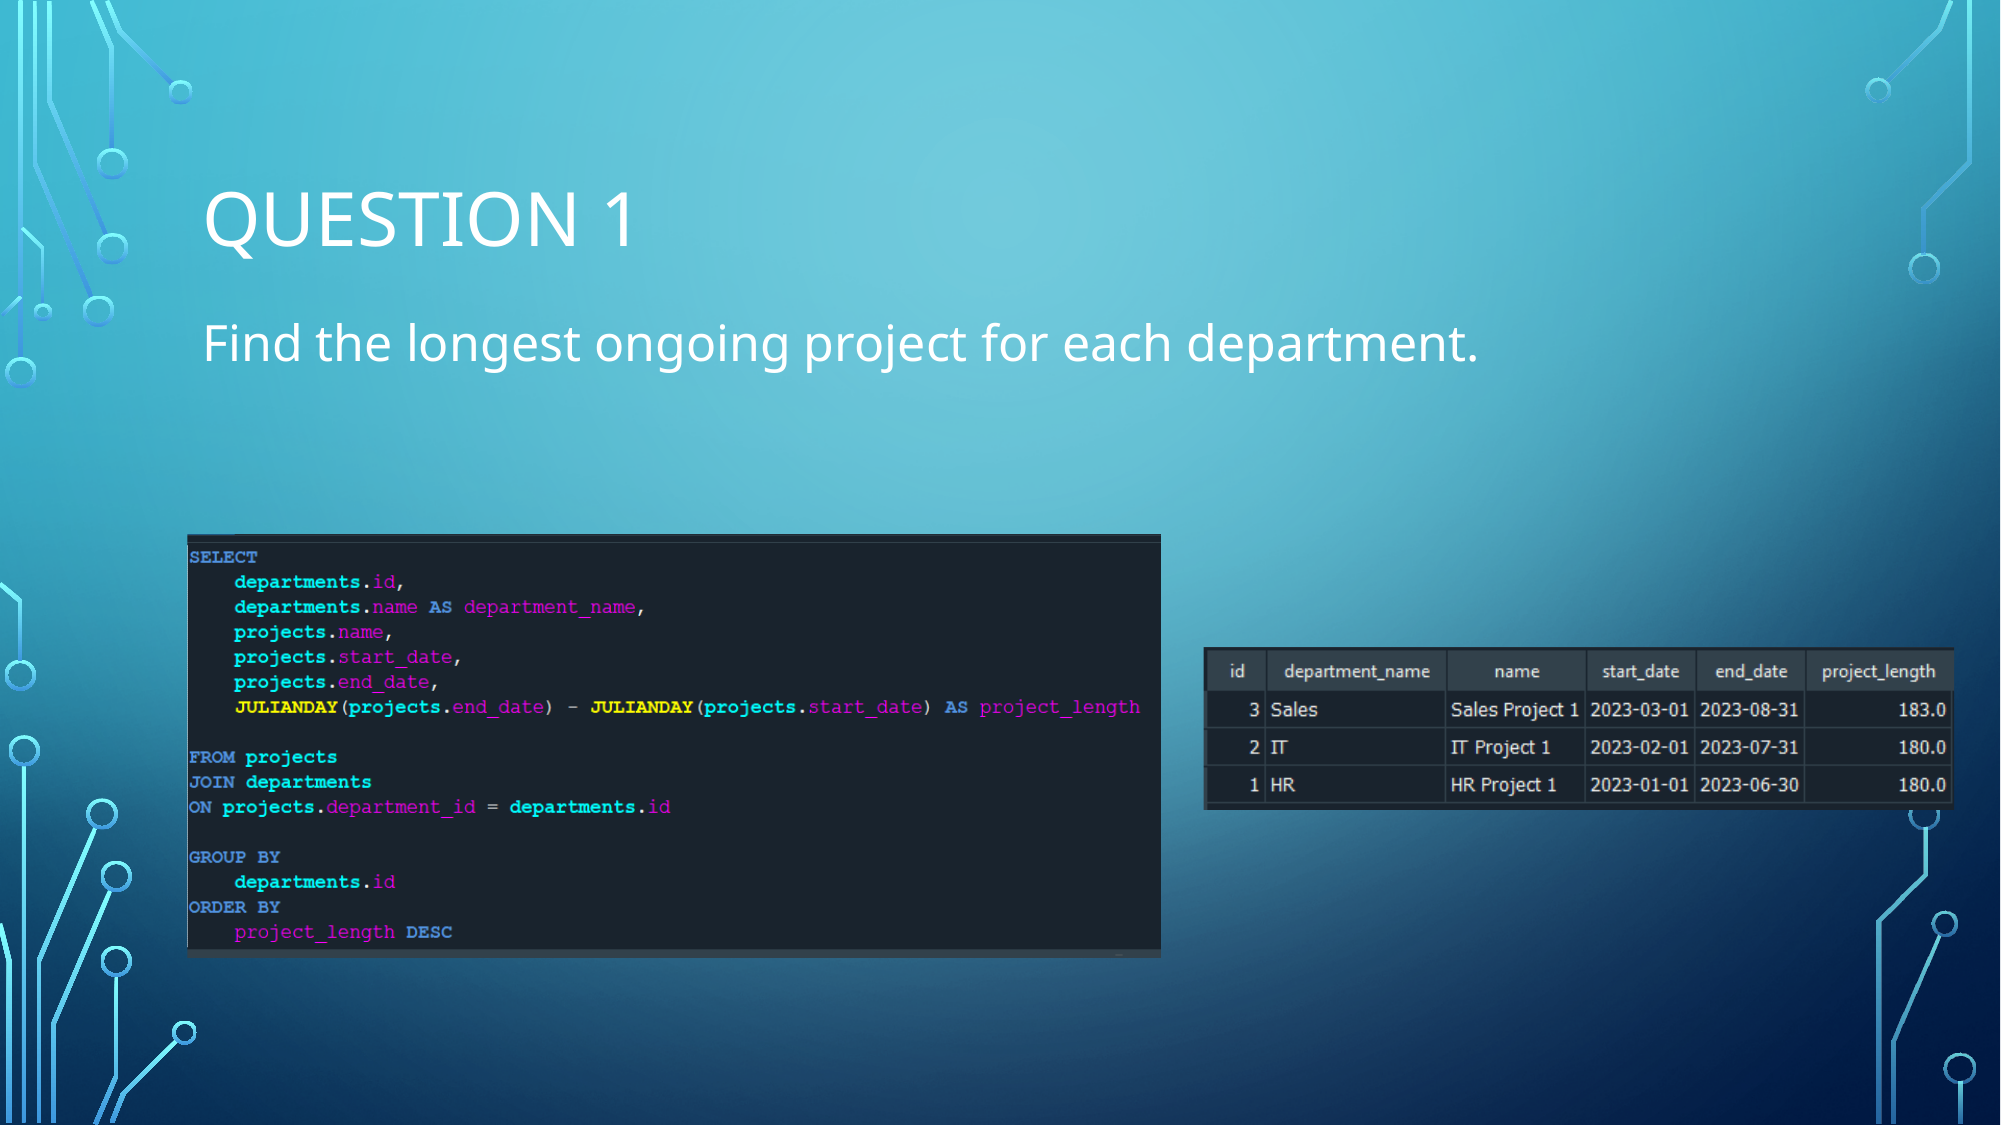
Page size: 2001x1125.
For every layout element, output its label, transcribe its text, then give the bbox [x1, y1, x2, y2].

list Find the longest ongoing project for each department. [187, 291, 1813, 397]
picture [186, 533, 1162, 959]
title Question 1 [187, 101, 1813, 291]
picture [1203, 647, 1955, 810]
